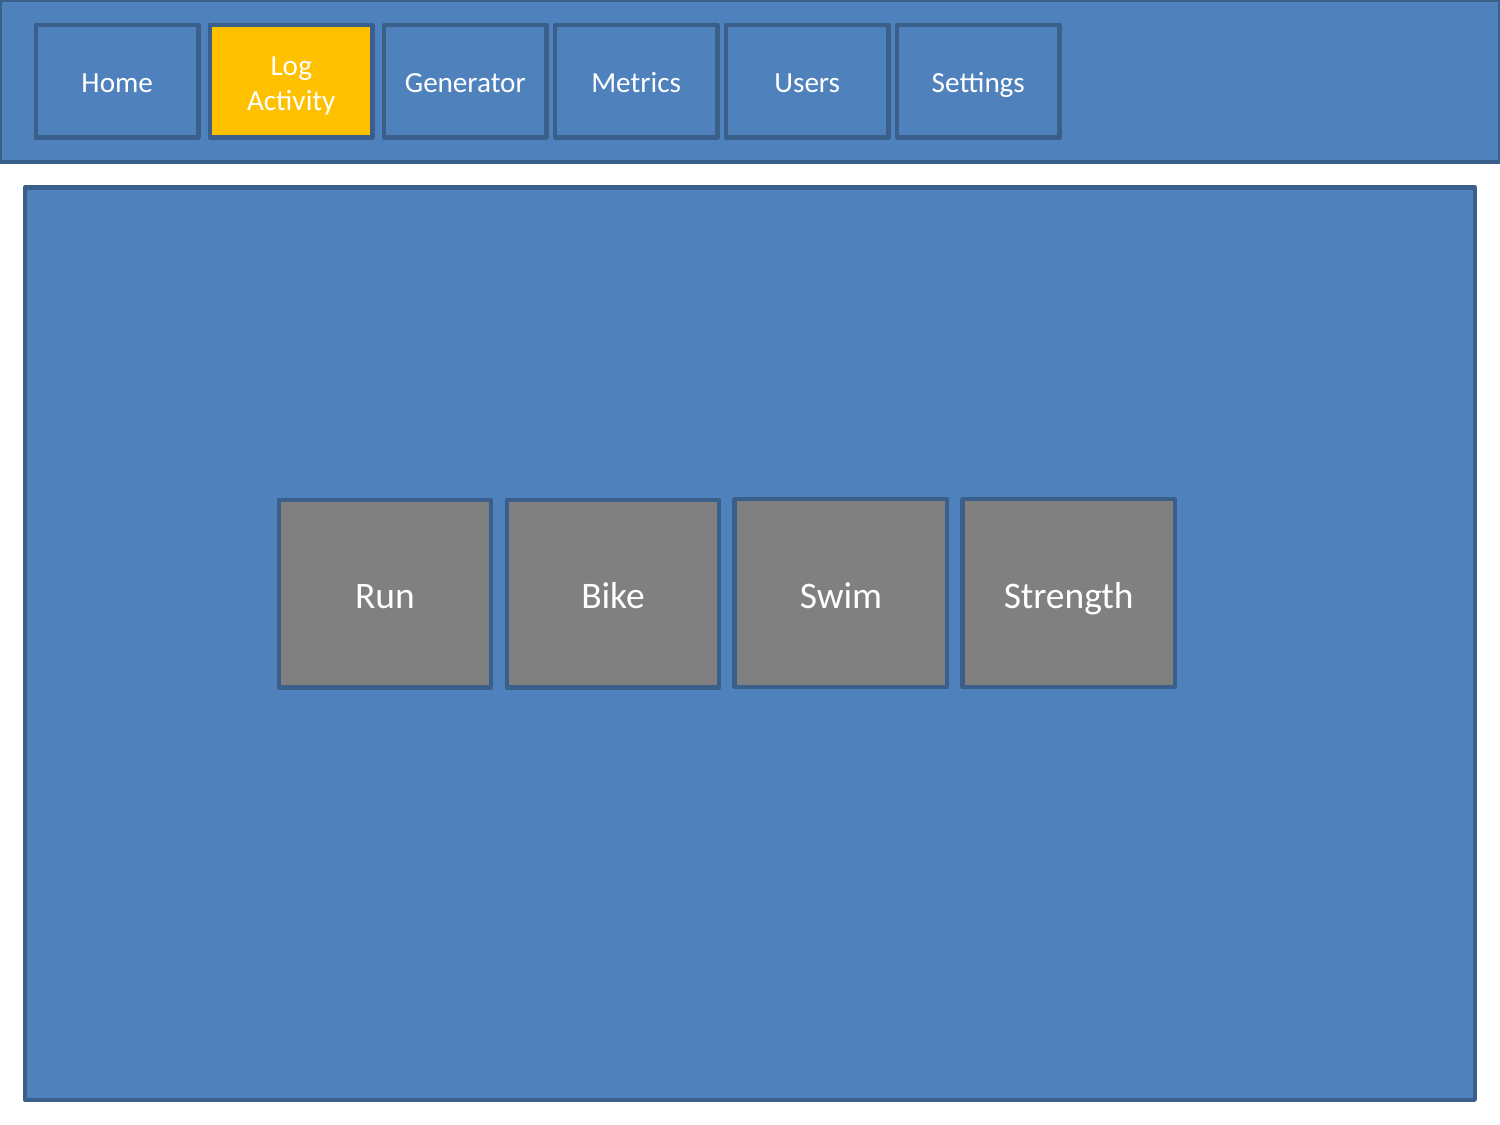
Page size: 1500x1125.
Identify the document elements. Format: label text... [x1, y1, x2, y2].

text_box [0, 0, 1500, 164]
text_box Swim [732, 497, 949, 689]
text_box Metrics [553, 23, 720, 140]
text_box Home [34, 23, 201, 140]
text_box Strength [960, 497, 1177, 689]
text_box Log Activity [208, 23, 375, 140]
text_box [23, 185, 1477, 1102]
text_box Users [724, 23, 891, 140]
text_box Settings [895, 23, 1062, 140]
text_box Generator [382, 23, 549, 140]
text_box Run [277, 498, 493, 690]
text_box Bike [505, 498, 721, 690]
